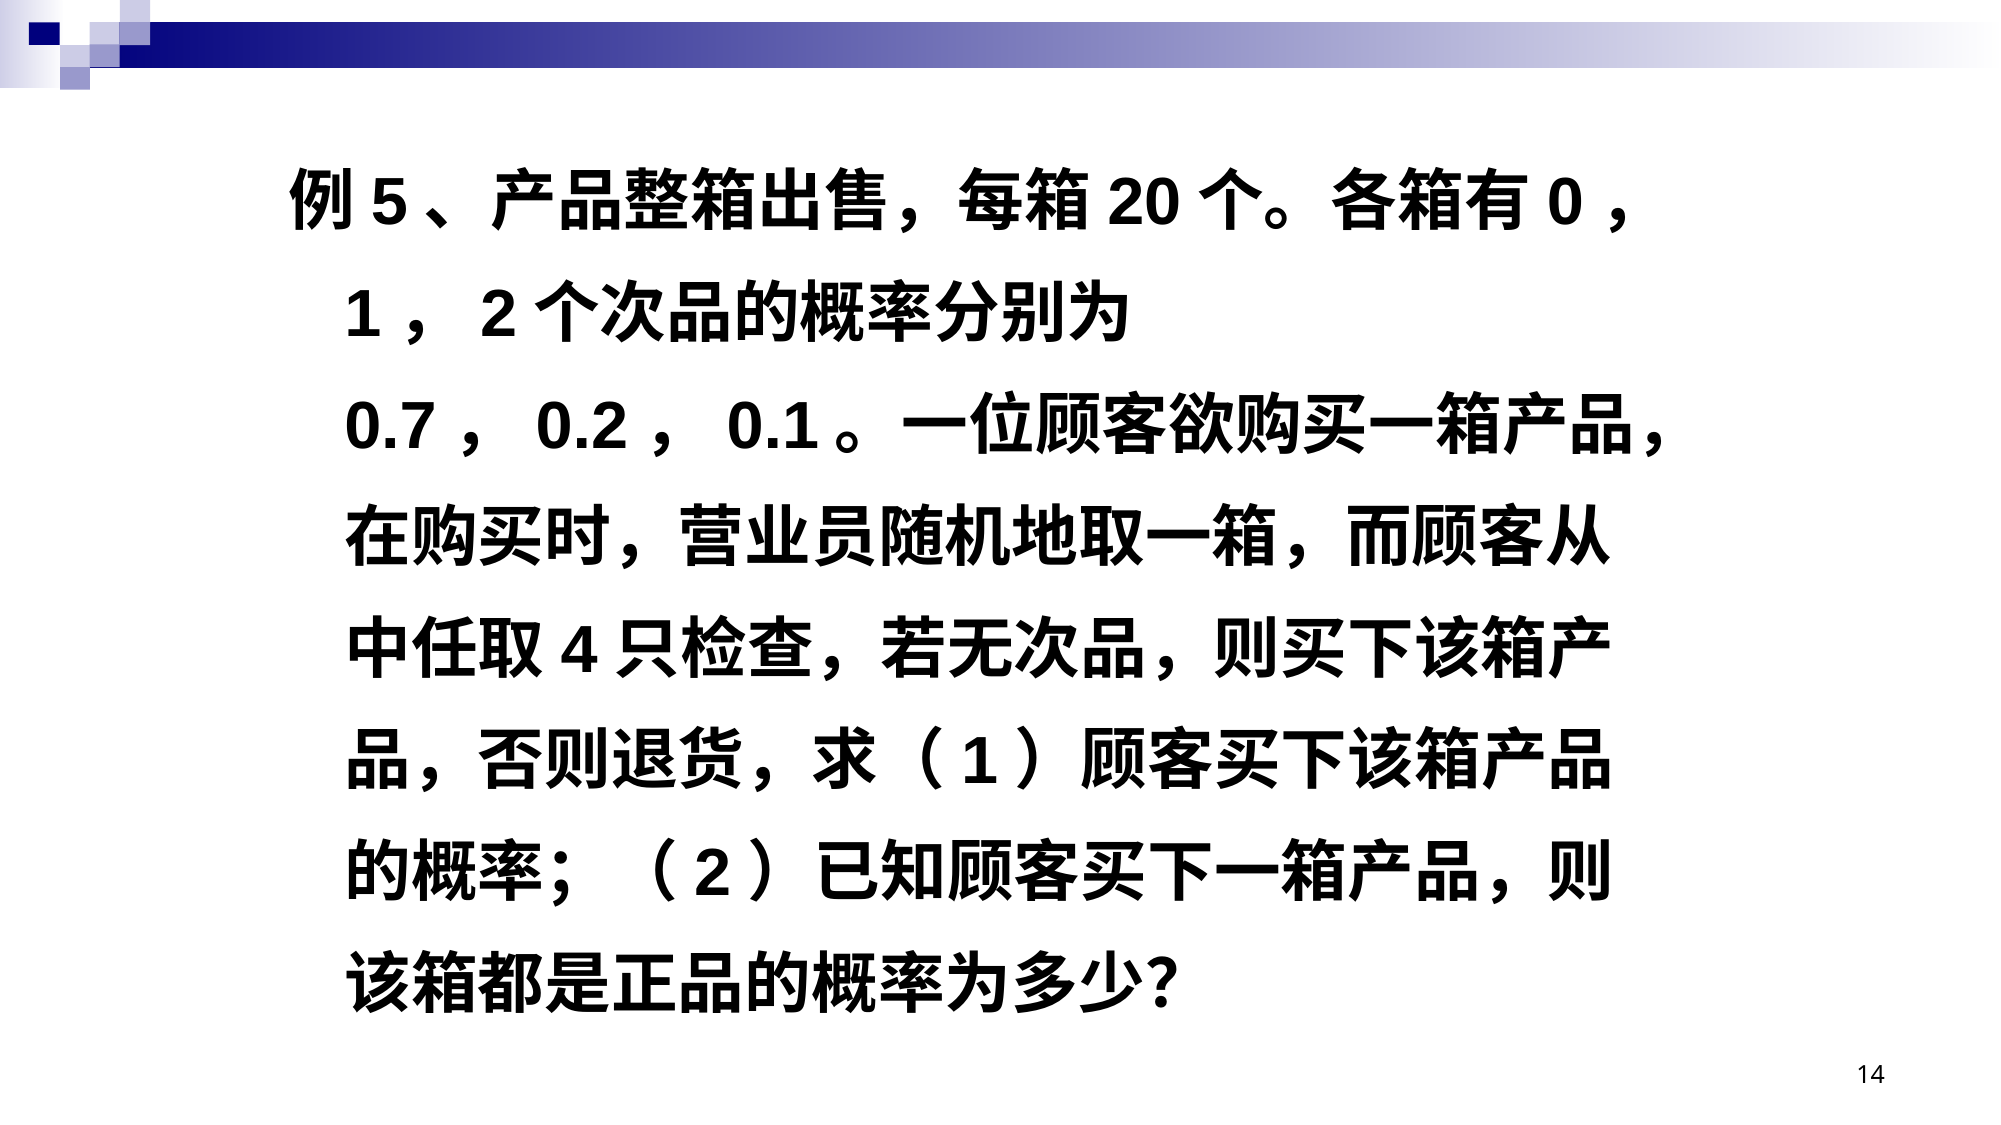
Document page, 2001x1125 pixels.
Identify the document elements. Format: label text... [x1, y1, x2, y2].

slide_number 14 [1433, 1025, 1900, 1100]
list 例5、产品整箱出售，每箱20个。各箱有0，1，2个次品的概率分别为0.7，0.2，0.1。一位顾客欲购买一箱产品，在购买时，营业员随机地取一箱，而顾客从中任取4只检查，若无次品，则买下该箱产品，否则退货，求（1）顾客买下该箱产品的概率；（2）已知顾客买下一箱产品，则该箱都是正品的概率为多少？ [273, 118, 1694, 942]
